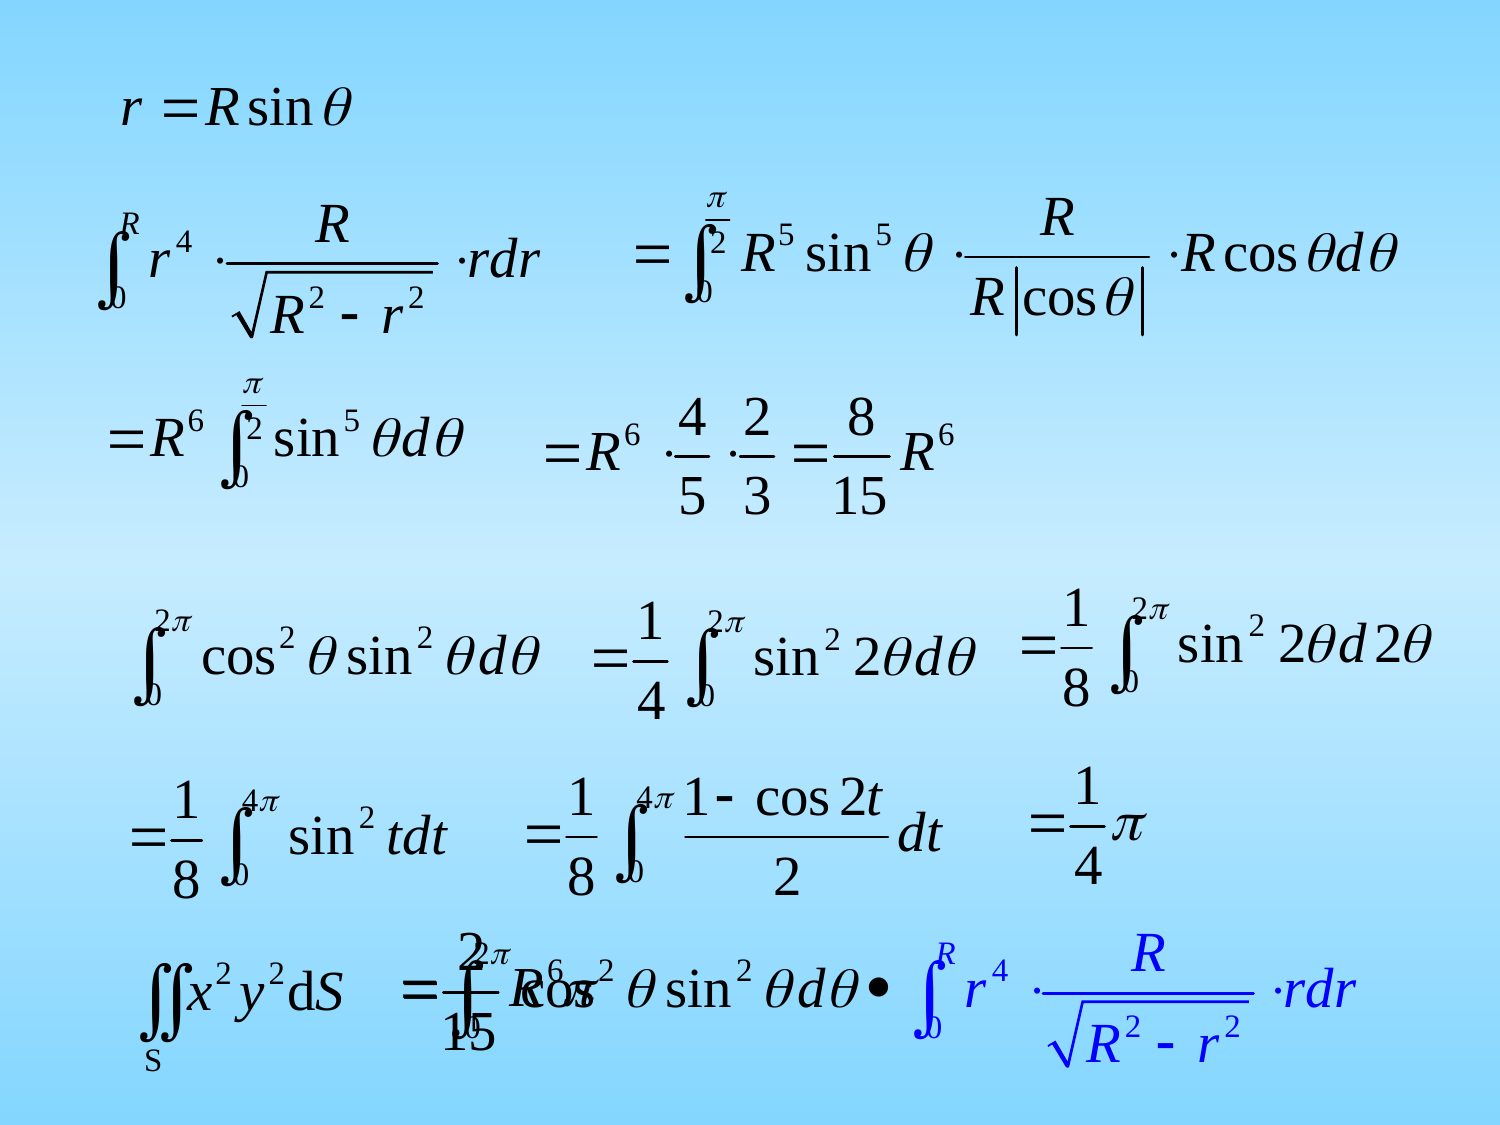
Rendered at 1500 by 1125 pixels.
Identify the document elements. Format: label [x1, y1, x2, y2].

text_box [117, 764, 460, 912]
text_box [531, 380, 964, 528]
text_box [121, 943, 359, 1086]
text_box [1016, 750, 1160, 898]
text_box [111, 72, 364, 140]
text_box [389, 916, 613, 1064]
text_box [512, 761, 954, 908]
text_box [579, 585, 988, 733]
text_box [389, 917, 1372, 1079]
text_box [79, 187, 554, 349]
text_box [1007, 572, 1444, 719]
text_box [95, 357, 475, 500]
text_box [621, 171, 1410, 347]
text_box [115, 593, 552, 717]
